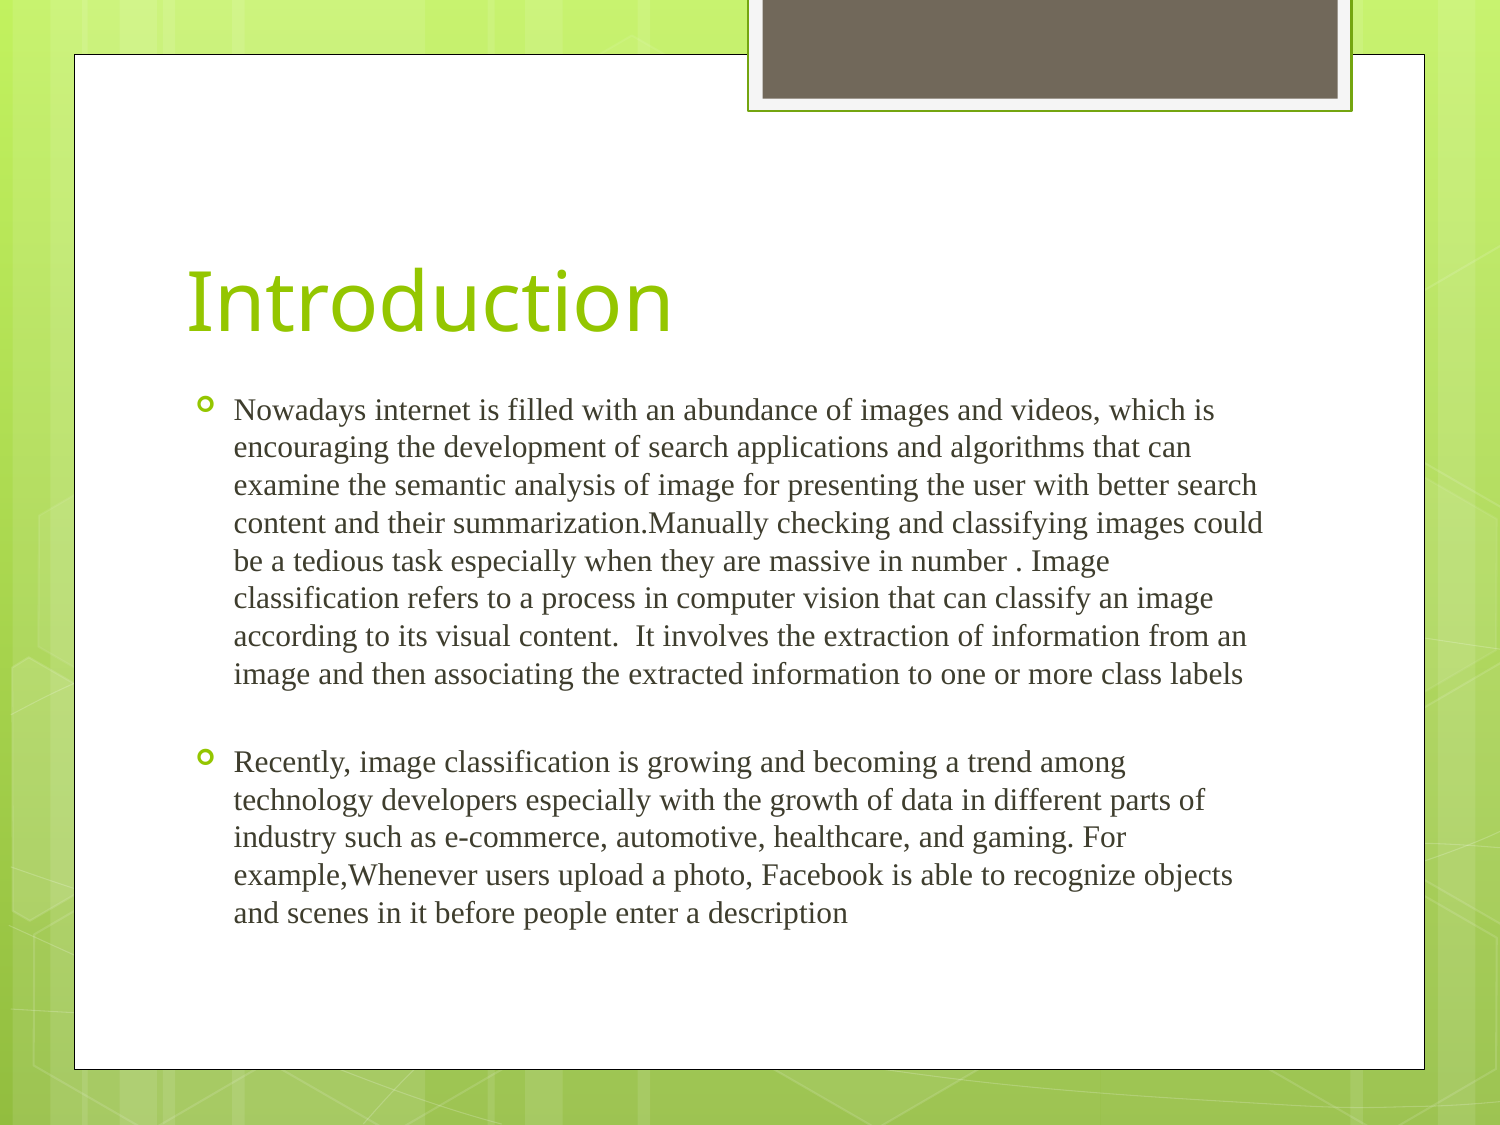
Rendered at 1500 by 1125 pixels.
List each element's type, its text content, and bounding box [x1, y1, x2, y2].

title Introduction [171, 168, 1324, 357]
list Nowadays internet is filled with an abundance of images and videos, which is encouraging the development of search applications and algorithms that can examine the semantic analysis of image for presenting the user with better search content and their summarization.Manually checking and classifying images could be a tedious task especially when they are massive in number . Image classification refers to a process in computer vision that can classify an image according to its visual content. It involves the extraction of information from an image and then associating the extracted information to one or more class labels Recently, image classification is growing and becoming a trend among technology developers especially with the growth of data in different parts of industry such as e-commerce, automotive, healthcare, and gaming. For example,Whenever users upload a photo, Facebook is able to recognize objects and scenes in it before people enter a description [171, 381, 1283, 957]
